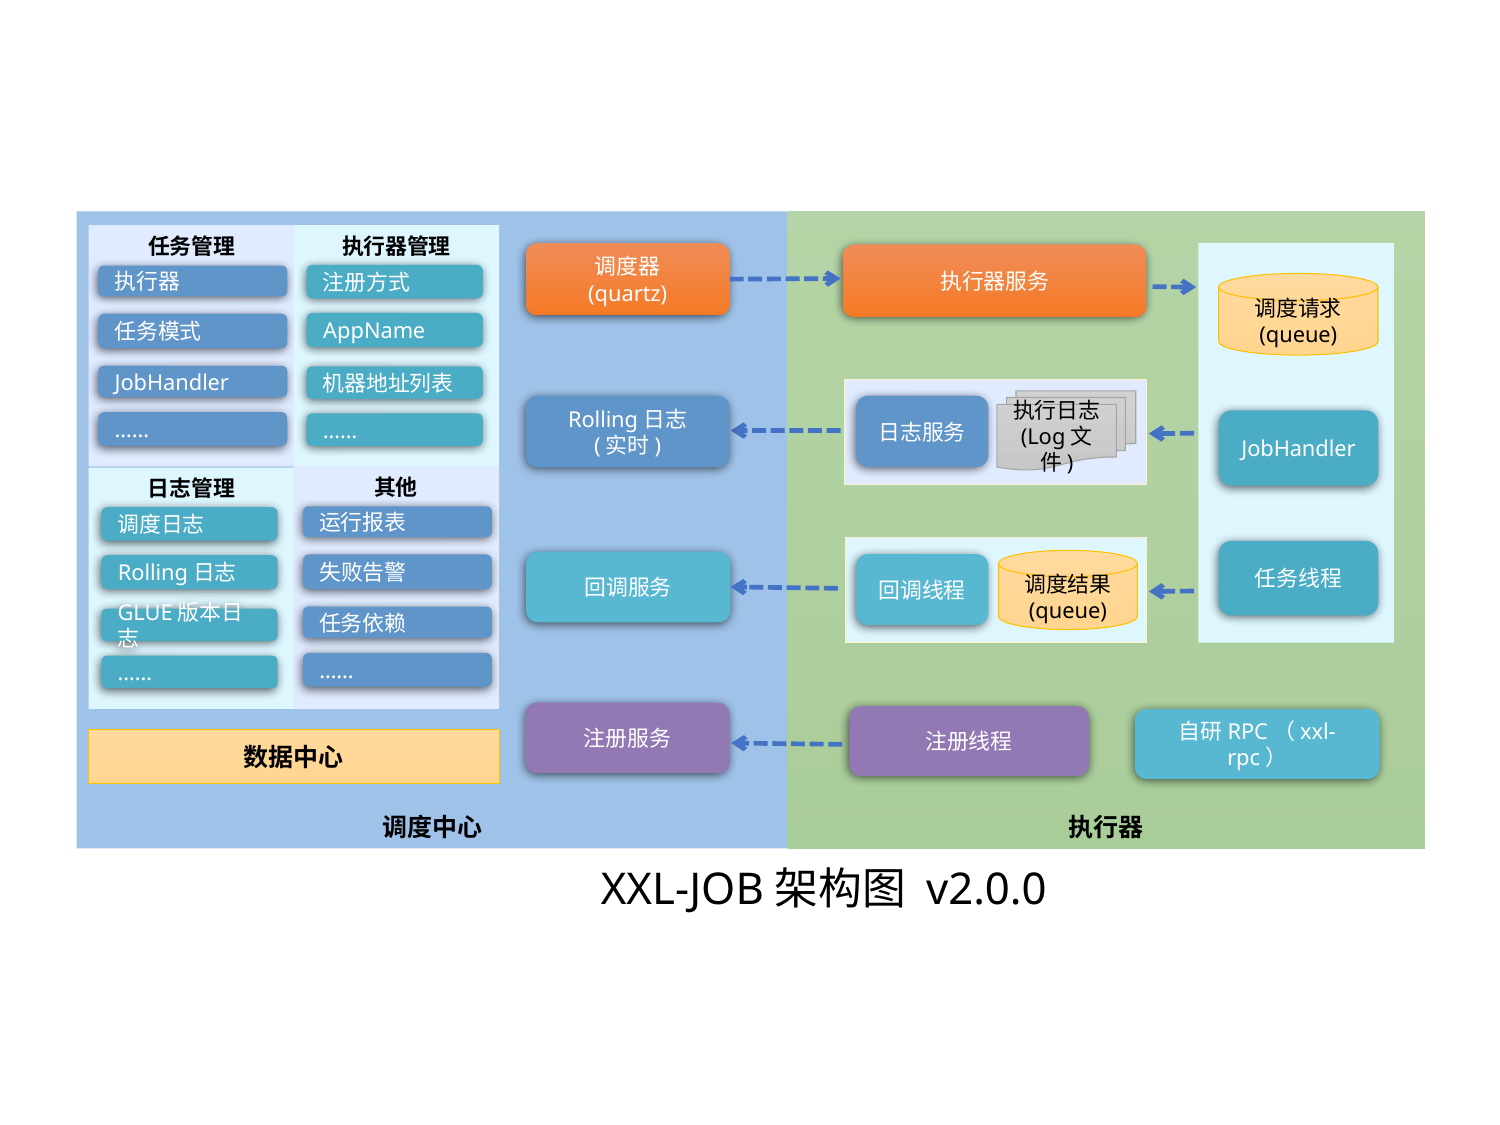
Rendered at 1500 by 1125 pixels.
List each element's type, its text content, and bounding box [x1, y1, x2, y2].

text_box 回调线程 [856, 554, 989, 625]
text_box …… [303, 652, 492, 687]
text_box 日志服务 [856, 395, 989, 468]
text_box …… [101, 655, 278, 689]
text_box 注册方式 [306, 264, 483, 299]
text_box GLUE版本日志 [101, 608, 278, 642]
text_box 调度请求 (queue) [1218, 272, 1379, 356]
text_box 注册服务 [525, 702, 730, 774]
text_box 任务线程 [1218, 540, 1379, 616]
text_box 执行器 [98, 265, 288, 297]
text_box 机器地址列表 [306, 366, 483, 399]
text_box 数据中心 [88, 729, 500, 784]
text_box 调度中心 [76, 210, 788, 849]
text_box …… [306, 413, 483, 446]
text_box 调度器 (quartz) [525, 243, 730, 316]
text_box 执行器服务 [842, 244, 1147, 317]
text_box …… [98, 412, 288, 446]
text_box 日志管理 [88, 467, 293, 709]
text_box 回调服务 [526, 551, 731, 623]
text_box 任务模式 [98, 313, 288, 349]
text_box [844, 379, 1147, 485]
text_box 任务管理 [88, 225, 293, 467]
text_box [1198, 243, 1394, 643]
text_box 调度日志 [101, 507, 278, 541]
text_box 其他 [293, 466, 500, 709]
text_box JobHandler [98, 365, 288, 398]
text_box [845, 537, 1147, 643]
text_box 失败告警 [302, 554, 492, 590]
text_box 执行日志 (Log文件) [996, 390, 1137, 471]
text_box JobHandler [1218, 410, 1379, 486]
text_box 运行报表 [303, 506, 492, 538]
text_box 注册线程 [849, 706, 1090, 776]
text_box 执行器管理 [293, 225, 500, 466]
text_box Rolling日志 (实时) [525, 395, 730, 468]
text_box XXL-JOB架构图 v2.0.0 [558, 853, 1089, 921]
text_box 执行器 [787, 211, 1425, 849]
text_box Rolling日志 [101, 555, 278, 590]
text_box AppName [306, 312, 483, 347]
text_box 自研RPC（xxl-rpc） [1134, 709, 1380, 779]
text_box 任务依赖 [302, 606, 492, 638]
text_box 调度结果 (queue) [997, 549, 1138, 631]
